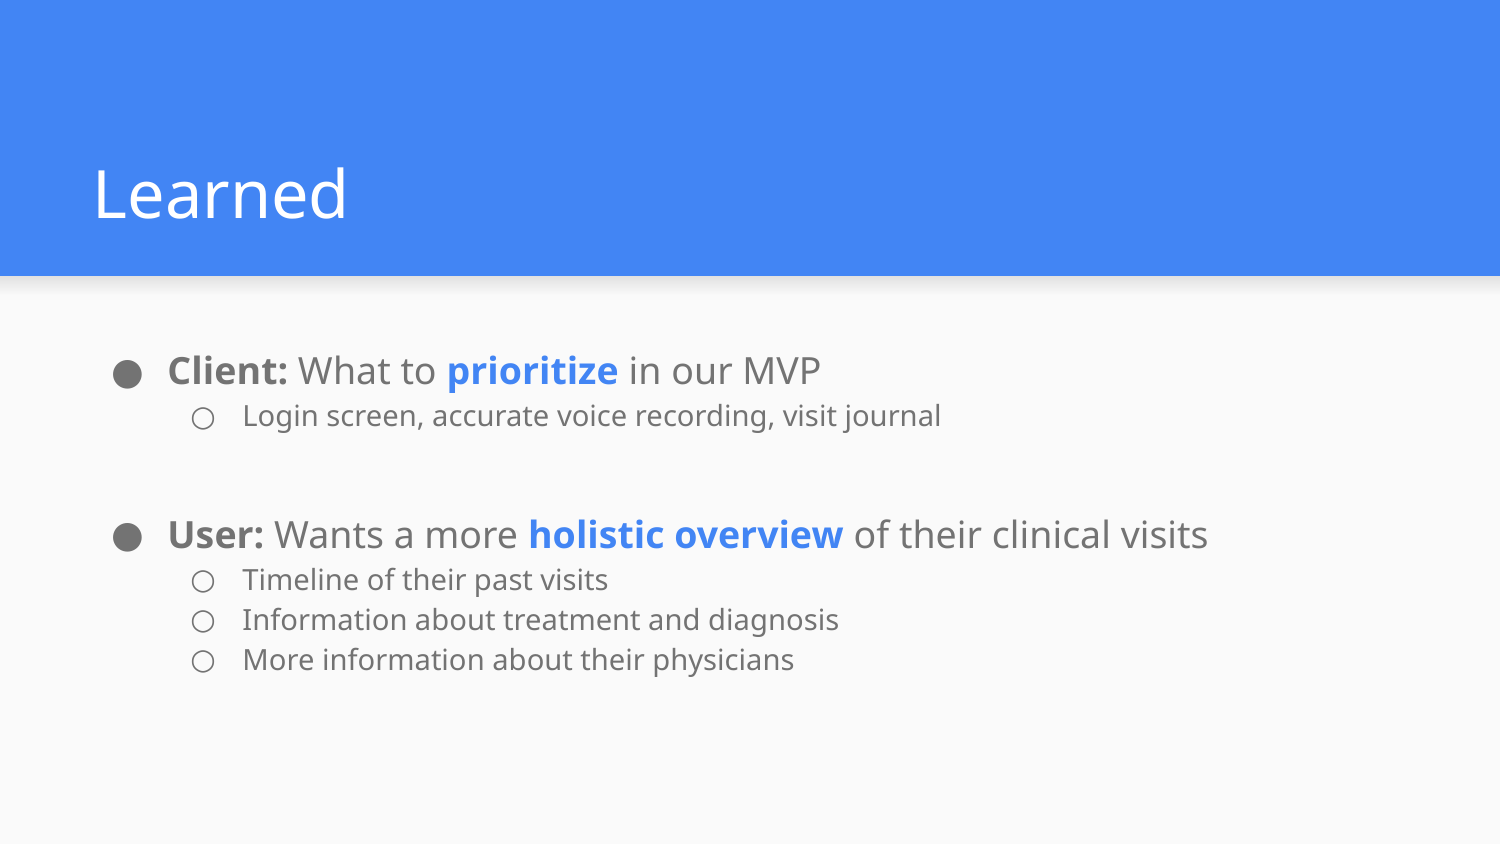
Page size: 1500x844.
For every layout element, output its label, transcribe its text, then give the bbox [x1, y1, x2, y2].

title Learned [77, 121, 1427, 248]
list Client: What to prioritize in our MVP Login screen, accurate voice recording, visit journal User: Wants a more holistic overview of their clinical visits Timeline of their past visits Information about treatment and diagnosis More information about their physicians [77, 325, 1427, 771]
